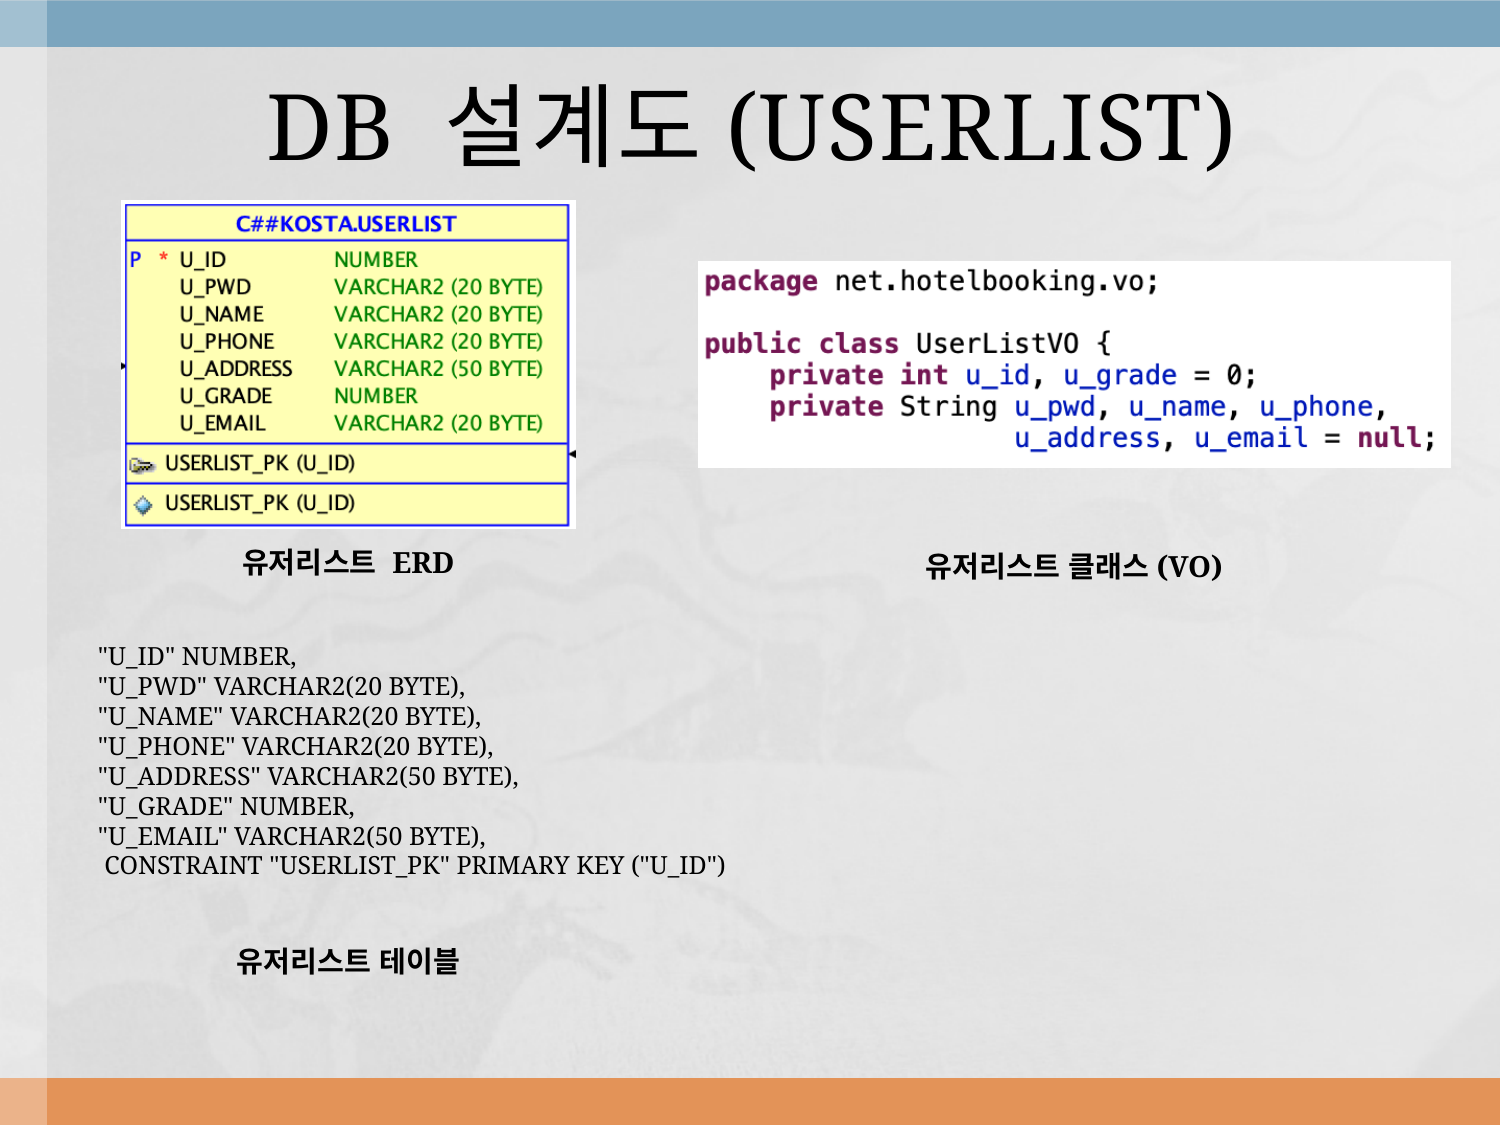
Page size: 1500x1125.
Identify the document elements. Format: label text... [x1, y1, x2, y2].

text_box "U_ID" NUMBER, "U_PWD" VARCHAR2(20 BYTE), "U_NAME" VARCHAR2(20 BYTE), "U_PHONE" VARCHAR2(20 BYTE), "U_ADDRESS" VARCHAR2(50 BYTE), "U_GRADE" NUMBER, "U_EMAIL" VARCHAR2(50 BYTE), CONSTRAINT "USERLIST_PK" PRIMARY KEY ("U_ID") [83, 632, 742, 888]
text_box 유저리스트 클래스(VO) [908, 541, 1240, 591]
text_box 유저리스트 테이블 [212, 935, 485, 986]
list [698, 261, 1451, 468]
picture [121, 200, 576, 529]
text_box 유저리스트 ERD [212, 537, 485, 587]
title DB 설계도(USERLIST) [49, 46, 1454, 202]
